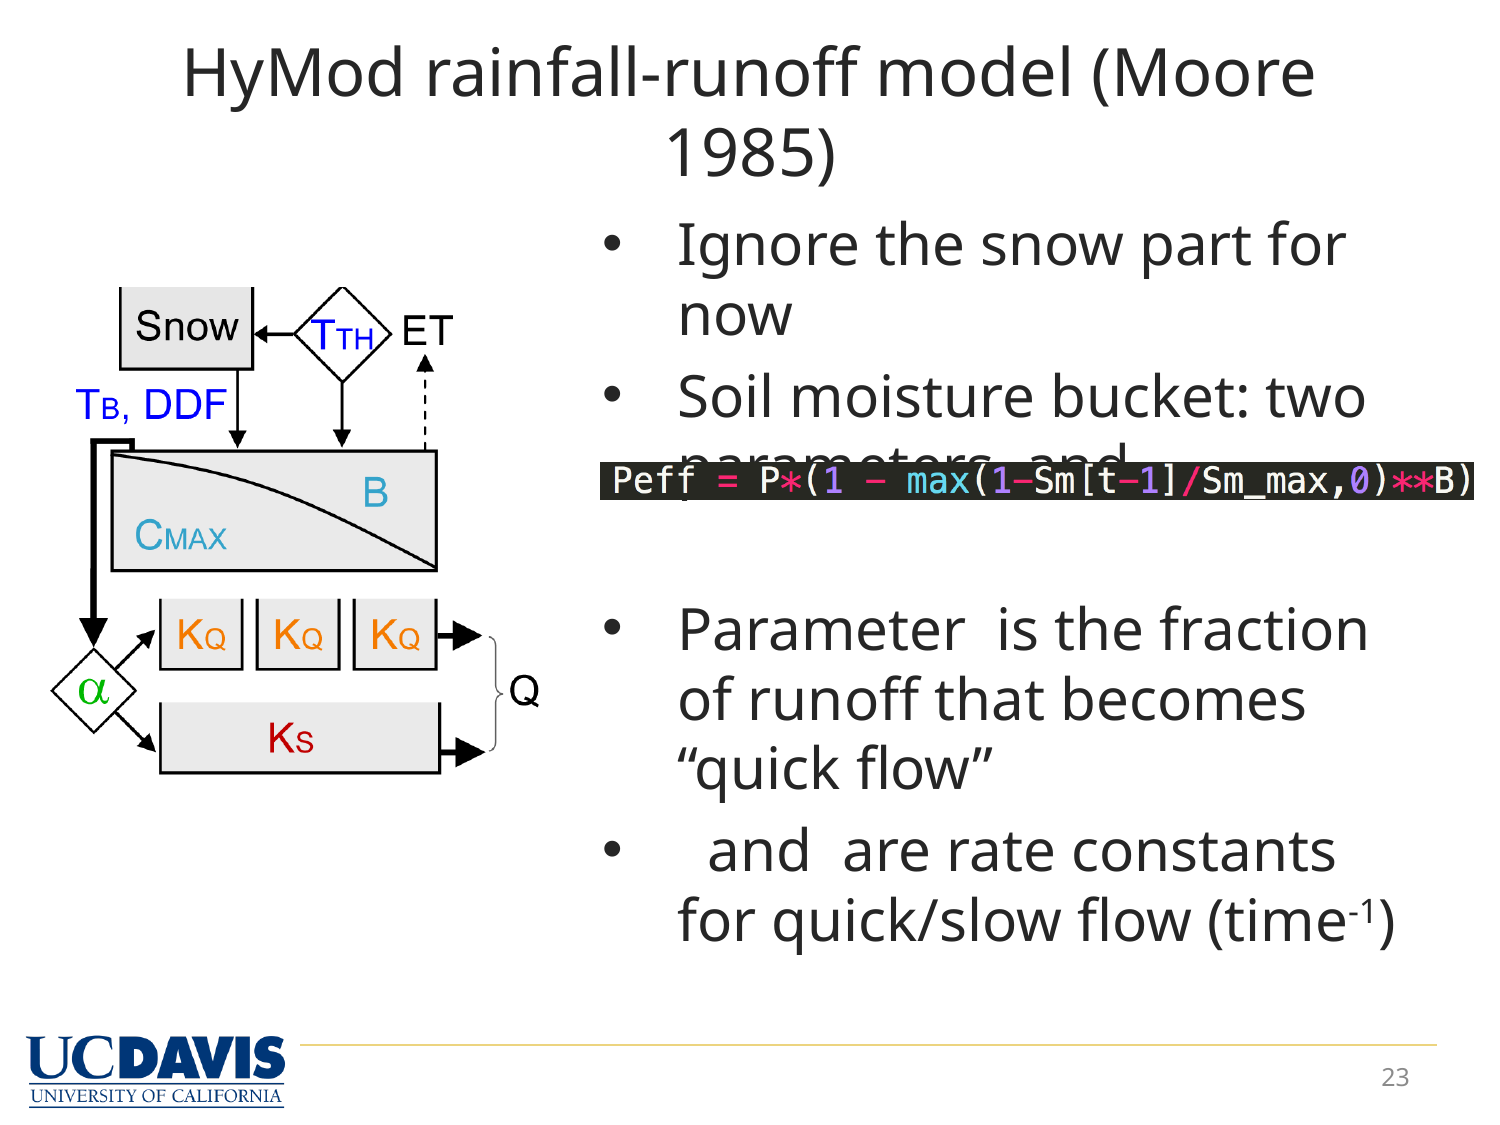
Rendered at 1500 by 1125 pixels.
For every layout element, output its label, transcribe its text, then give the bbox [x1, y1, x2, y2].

picture [49, 287, 563, 803]
picture [24, 1034, 288, 1109]
picture [599, 462, 1474, 501]
title HyMod rainfall-runoff model (Moore 1985) [75, 45, 1425, 175]
slide_number 23 [1237, 1056, 1425, 1100]
